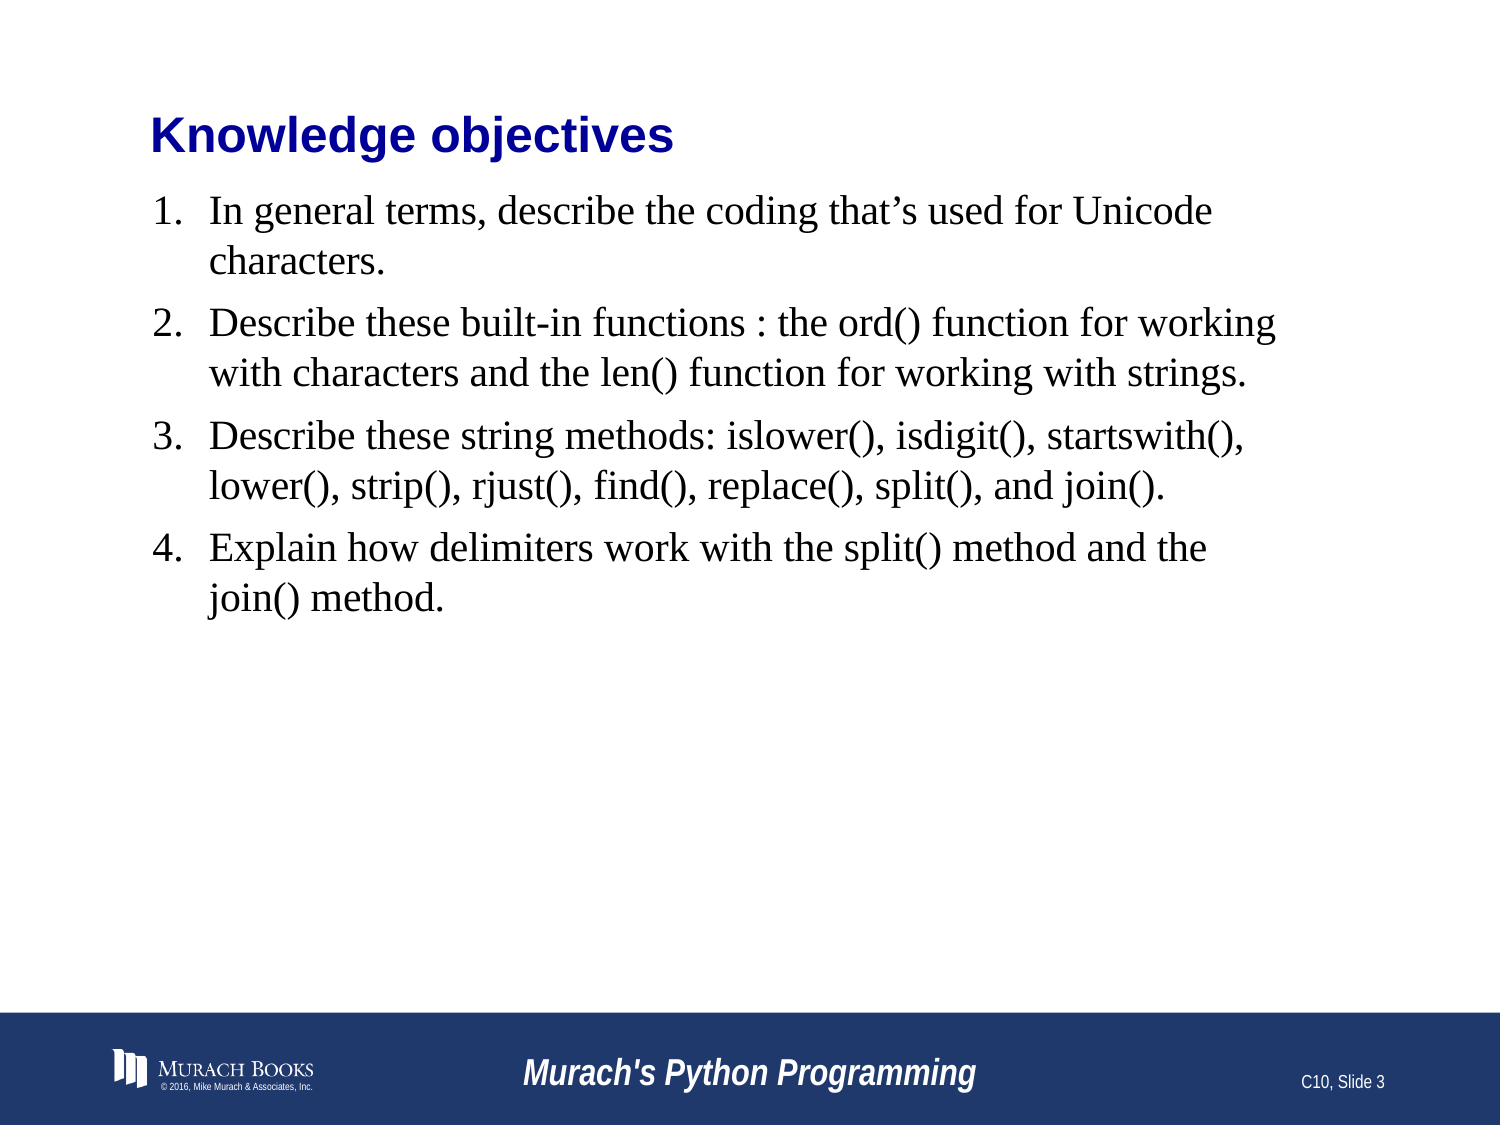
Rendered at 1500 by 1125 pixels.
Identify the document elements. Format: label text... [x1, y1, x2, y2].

title Knowledge objectives [150, 102, 1350, 164]
footer © 2016, Mike Murach & Associates, Inc. [12, 1025, 463, 1100]
slide_number C10, Slide 3 [1087, 1025, 1400, 1100]
list In general terms, describe the coding that’s used for Unicode characters. Describe these built-in functions : the ord() function for working with characters and the len() function for working with strings. Describe these string methods: islower(), isdigit(), startswith(), lower(), strip(), rjust(), find(), replace(), split(), and join(). Explain how delimiters work with the split() method and the join() method. [137, 174, 1350, 975]
slide_number Murach's Python Programming [463, 1025, 1050, 1100]
